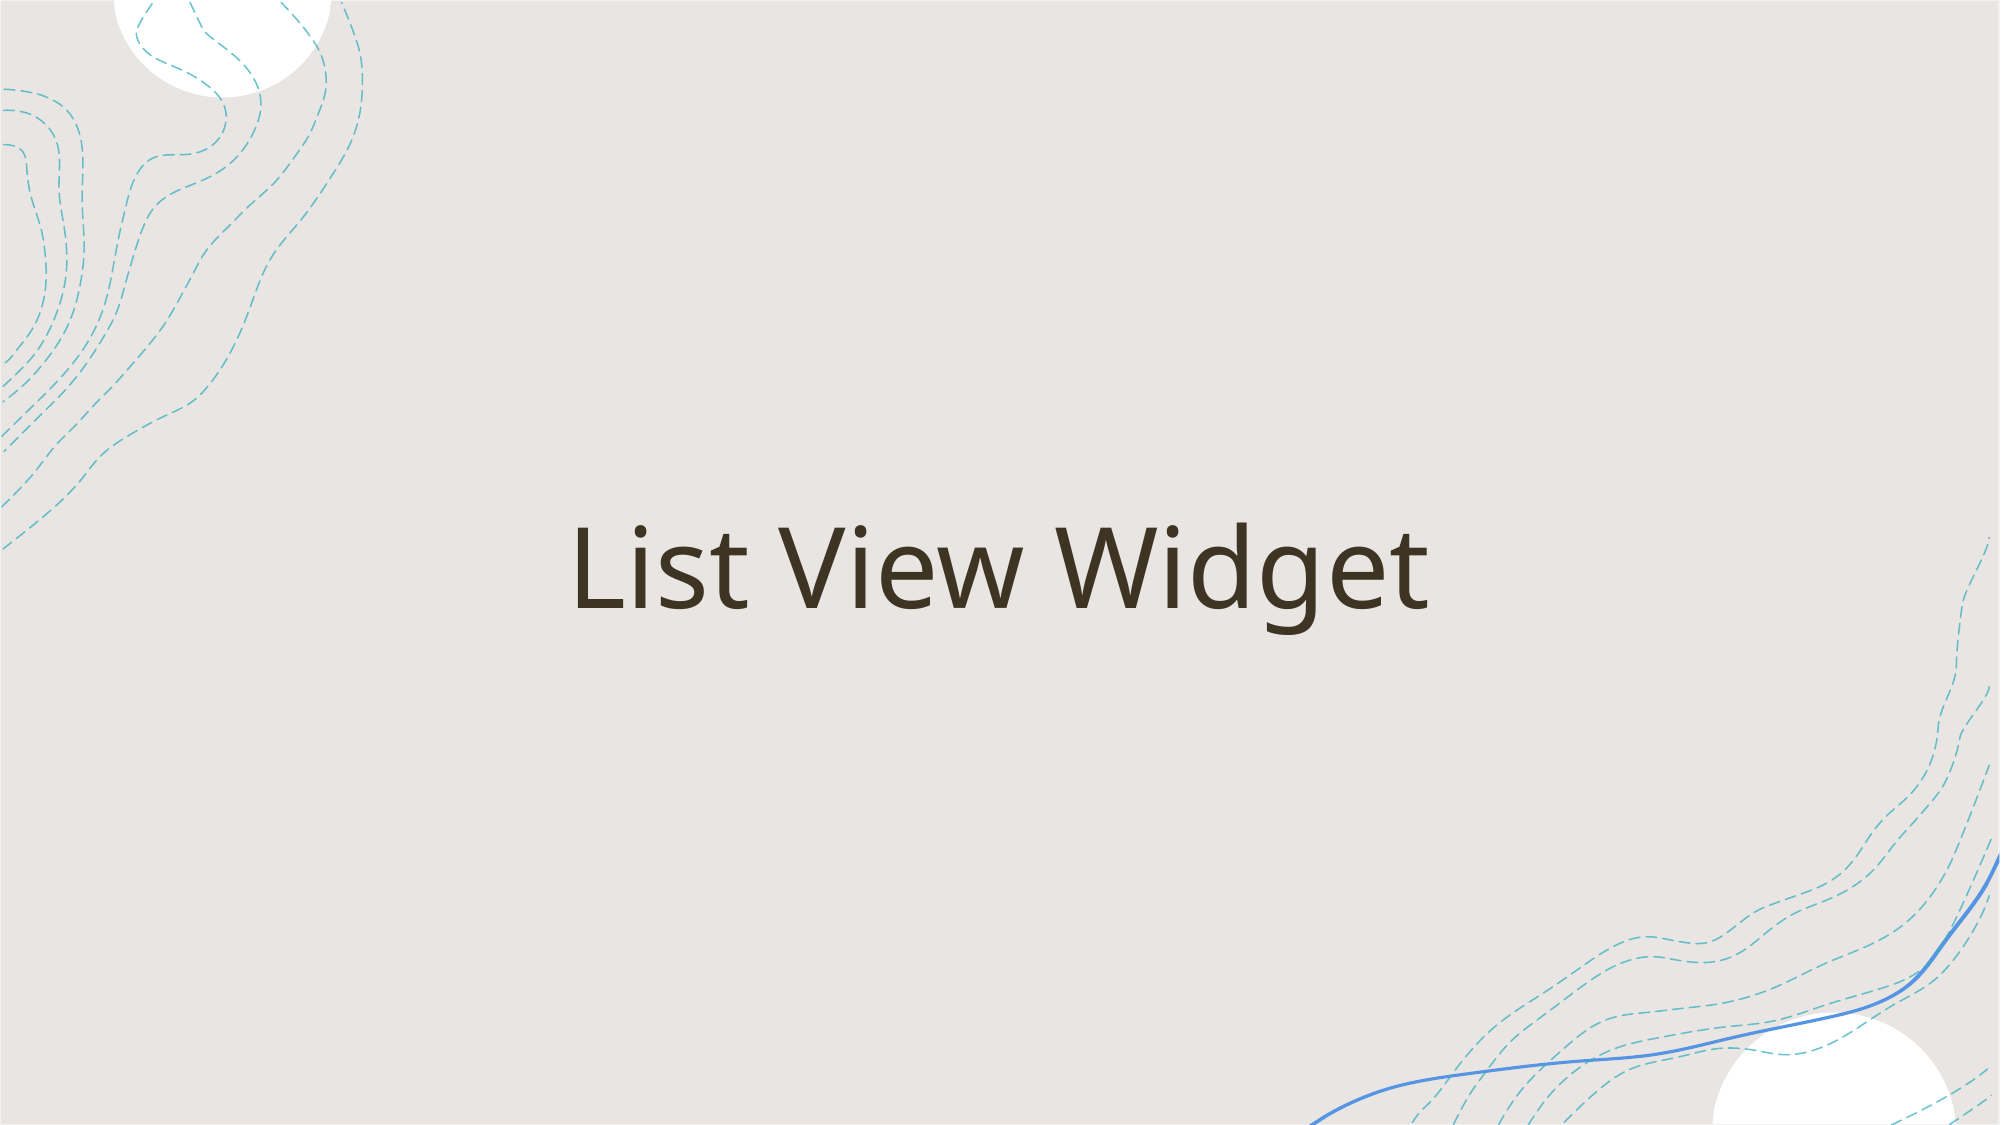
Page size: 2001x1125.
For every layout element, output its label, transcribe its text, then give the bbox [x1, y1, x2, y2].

title List View Widget [163, 122, 1835, 639]
